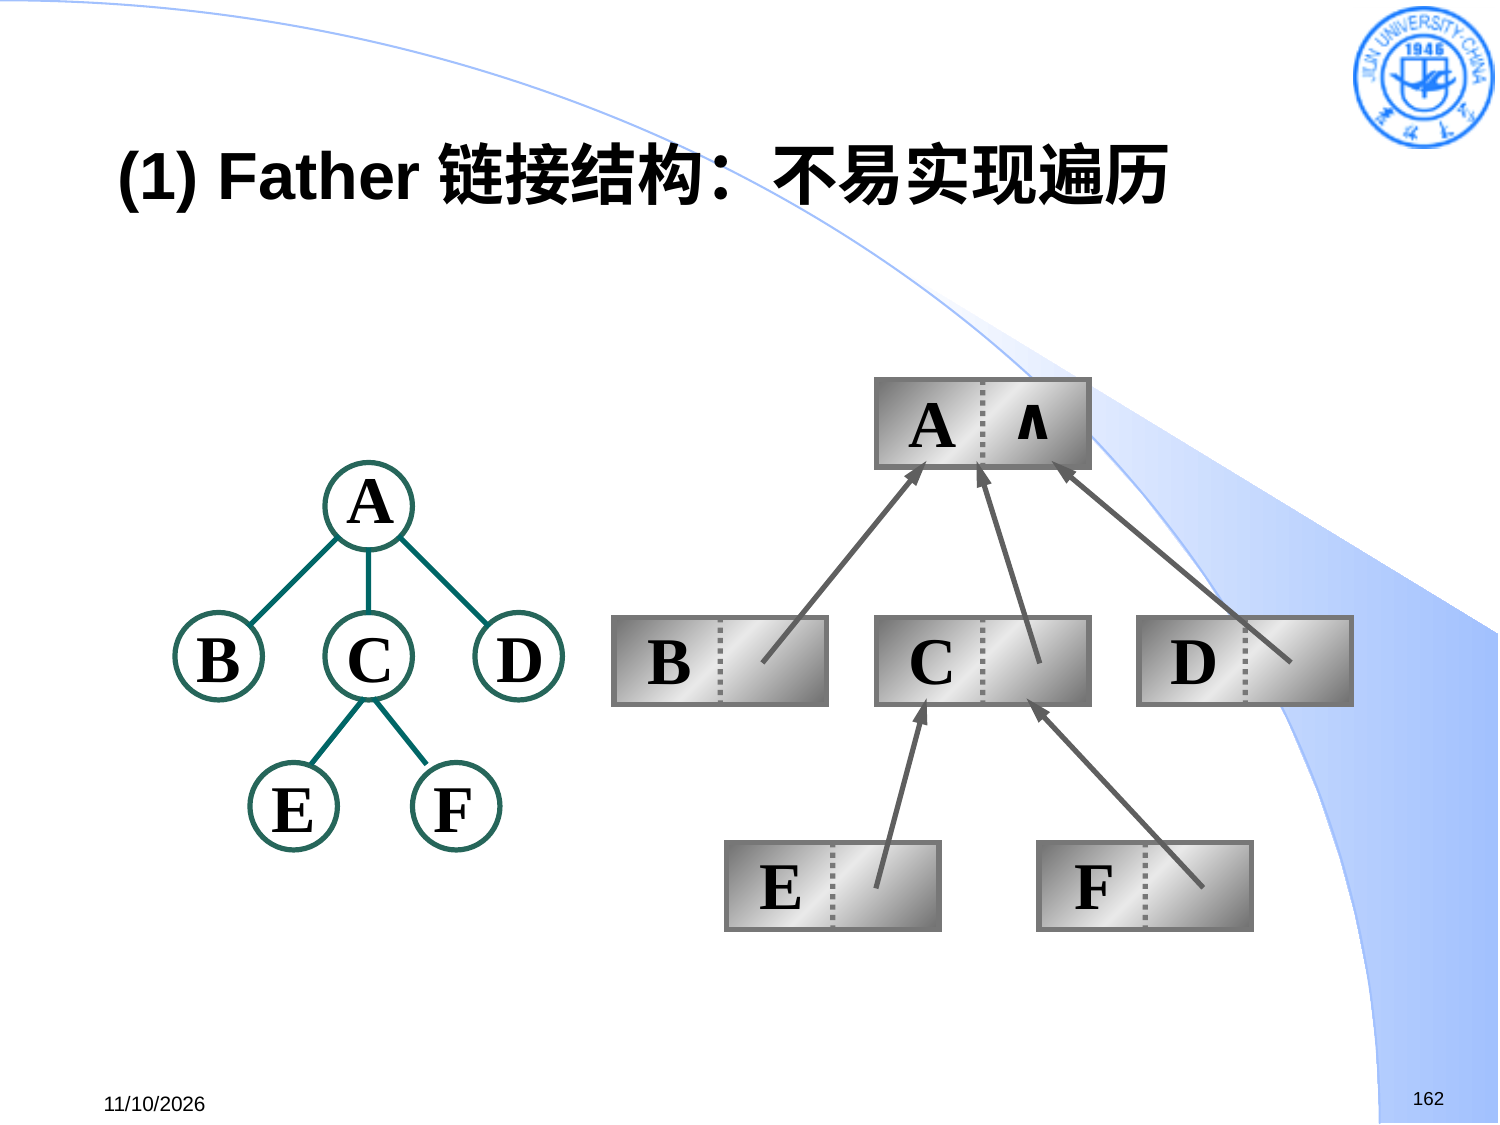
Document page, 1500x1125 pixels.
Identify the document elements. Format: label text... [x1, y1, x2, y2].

list (1) Father链接结构：不易实现遍历 [47, 125, 1442, 1001]
picture [1353, 6, 1495, 149]
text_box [613, 373, 1352, 932]
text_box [174, 449, 569, 854]
